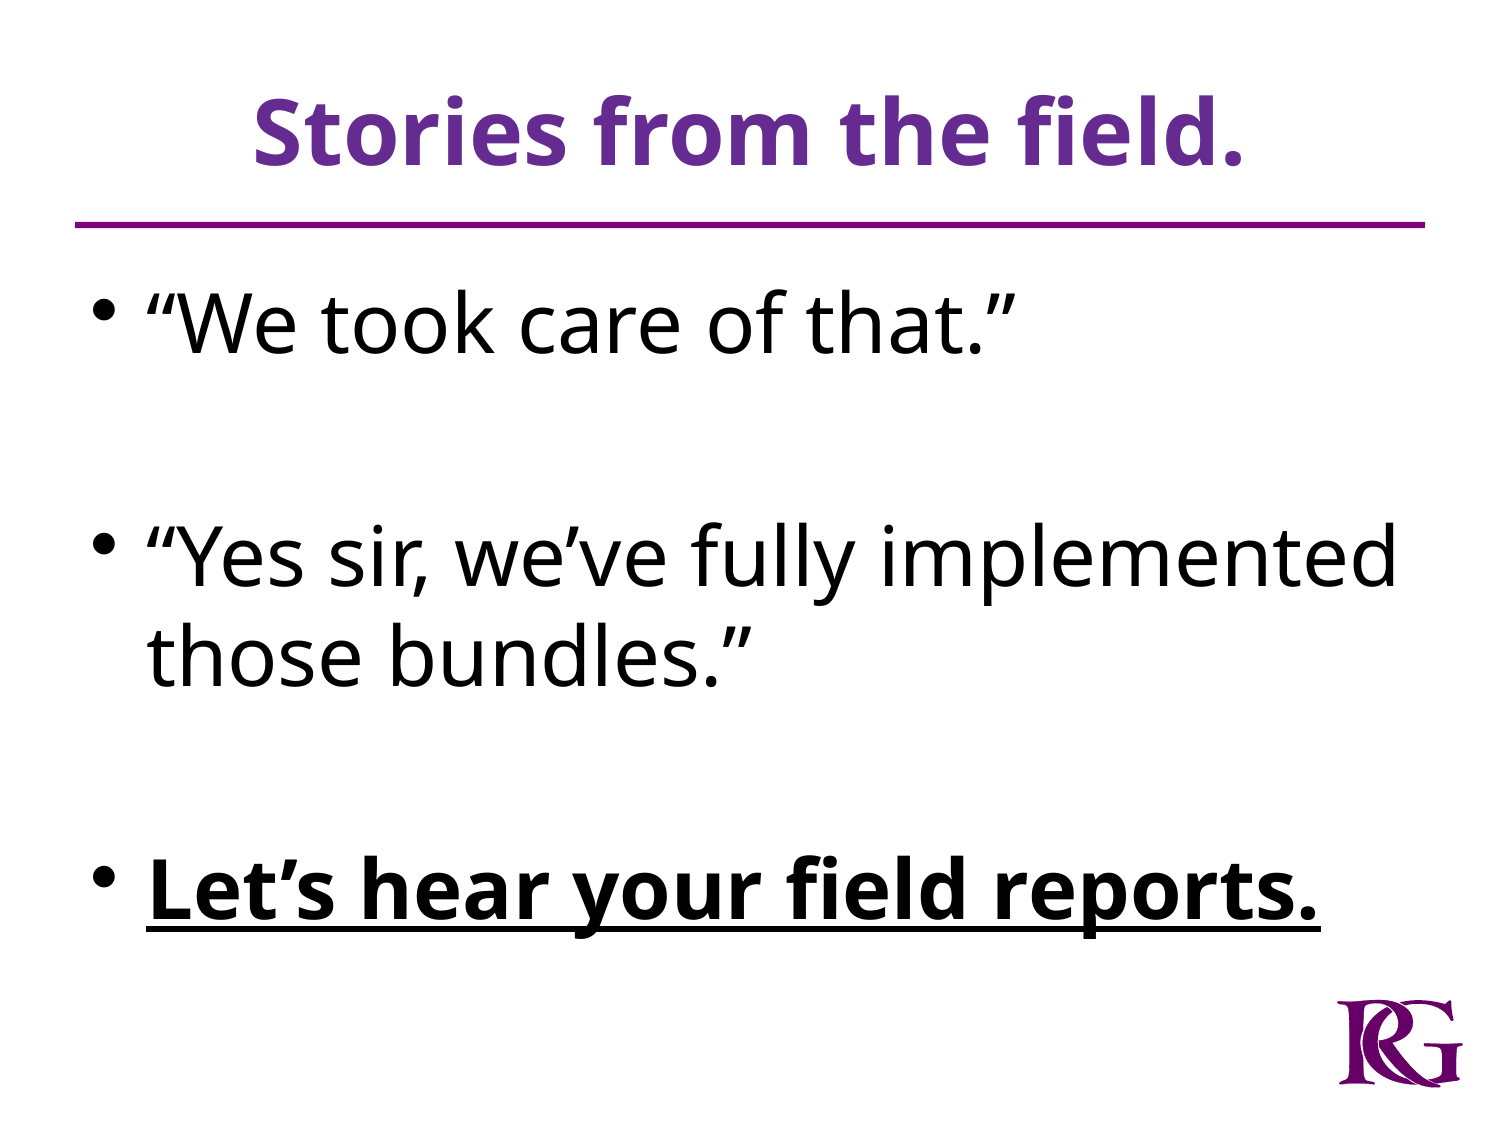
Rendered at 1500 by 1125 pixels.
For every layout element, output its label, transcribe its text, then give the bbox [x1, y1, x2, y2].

list “We took care of that.” “Yes sir, we’ve fully implemented those bundles.” Let’s hear your field reports. [74, 262, 1426, 1006]
title Stories from the field. [74, 44, 1426, 213]
